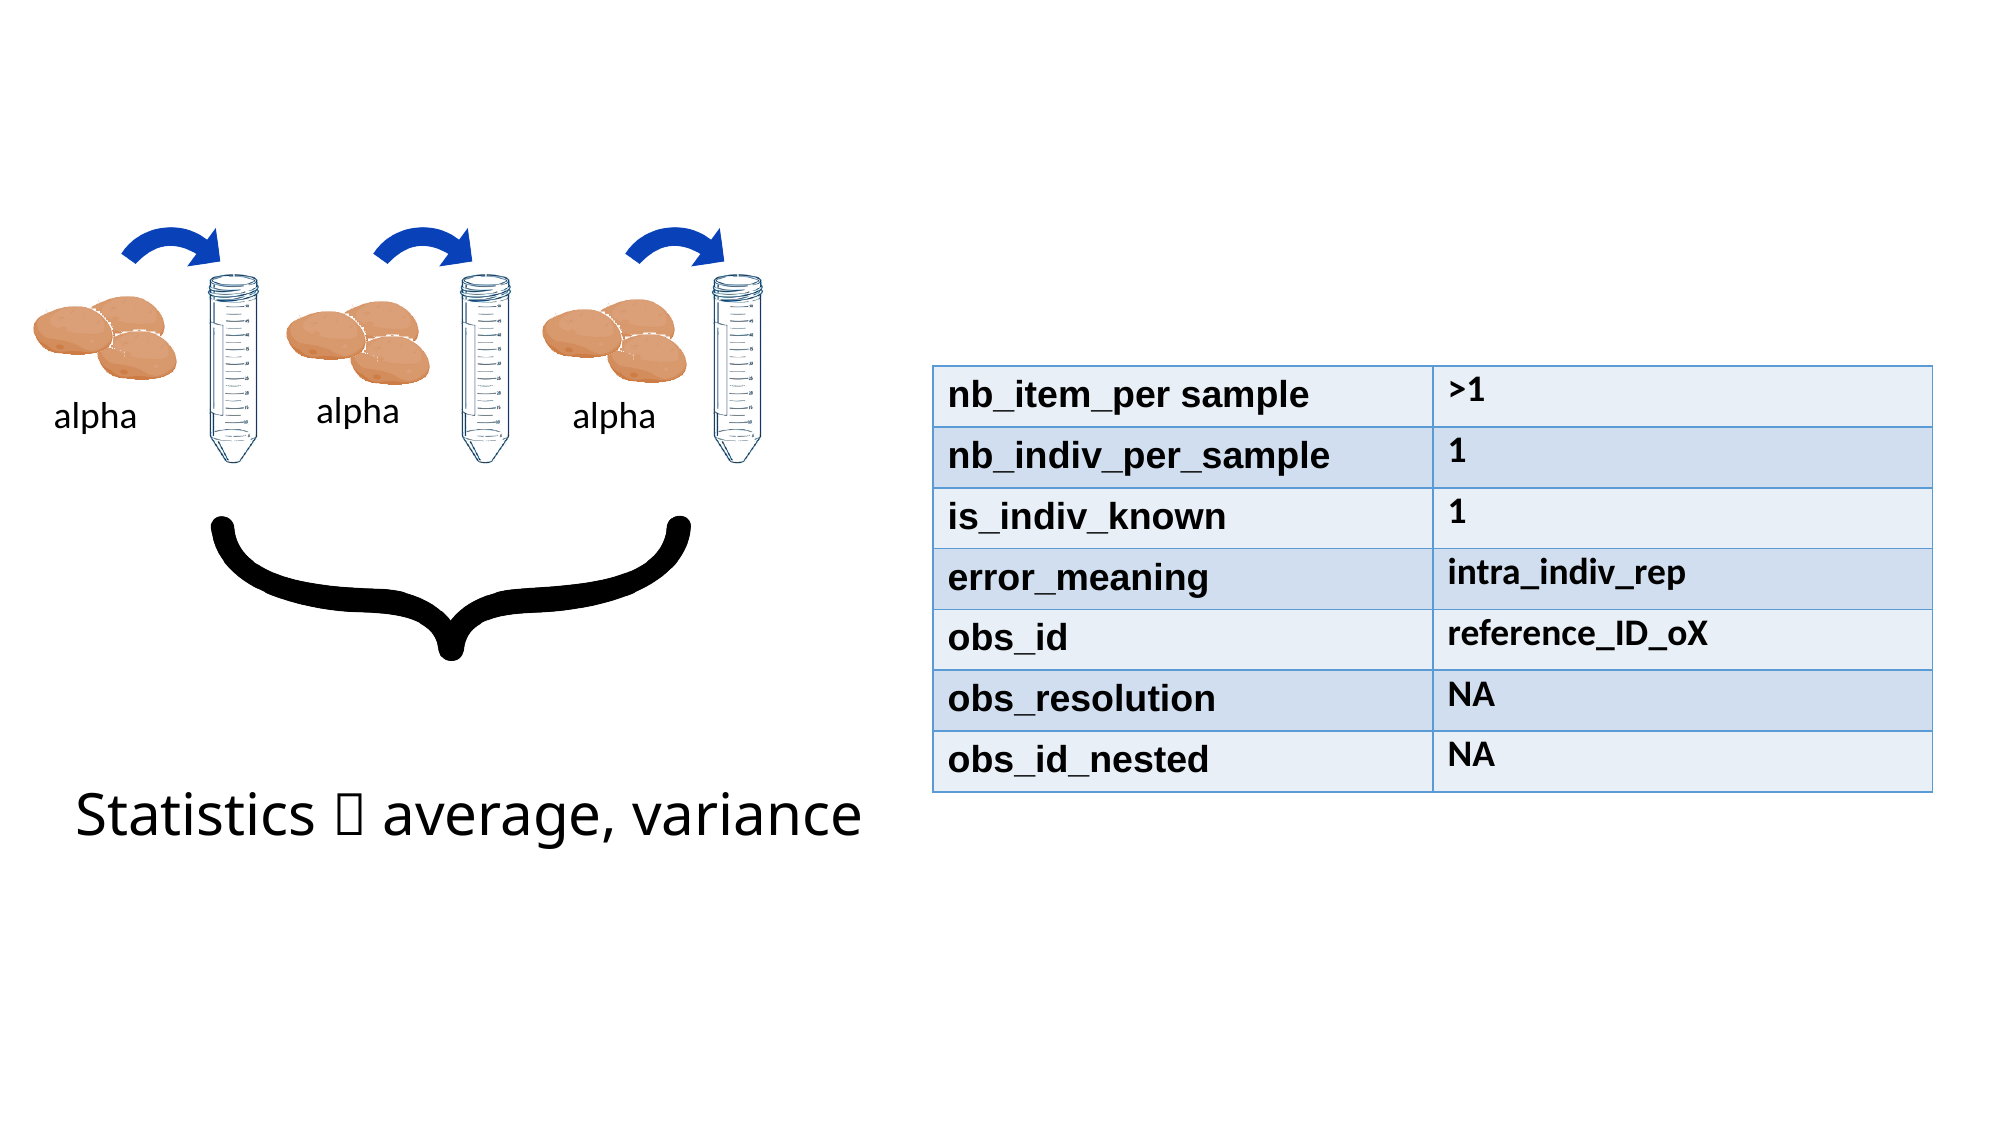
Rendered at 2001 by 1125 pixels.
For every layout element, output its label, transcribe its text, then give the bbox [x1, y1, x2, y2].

table_cell 1 [1434, 428, 1932, 487]
table_cell 1 [1434, 489, 1932, 548]
picture [165, 500, 764, 685]
table_cell obs_id_nested [934, 732, 1432, 791]
text_box Statistics  average, variance [60, 769, 879, 855]
table_cell obs_id [934, 610, 1432, 669]
table_cell NA [1434, 671, 1932, 730]
table_cell obs_resolution [934, 671, 1432, 730]
table_cell NA [1434, 732, 1932, 791]
table_header nb_item_per sample [934, 367, 1432, 426]
table_cell intra_indiv_rep [1434, 549, 1932, 609]
table_cell nb_indiv_per_sample [934, 428, 1432, 487]
table_cell is_indiv_known [934, 489, 1432, 548]
table_header >1 [1434, 367, 1932, 426]
table_cell error_meaning [934, 549, 1432, 609]
text_box alpha [39, 384, 100, 444]
picture [24, 172, 871, 464]
table_cell reference_ID_oX [1434, 610, 1932, 669]
